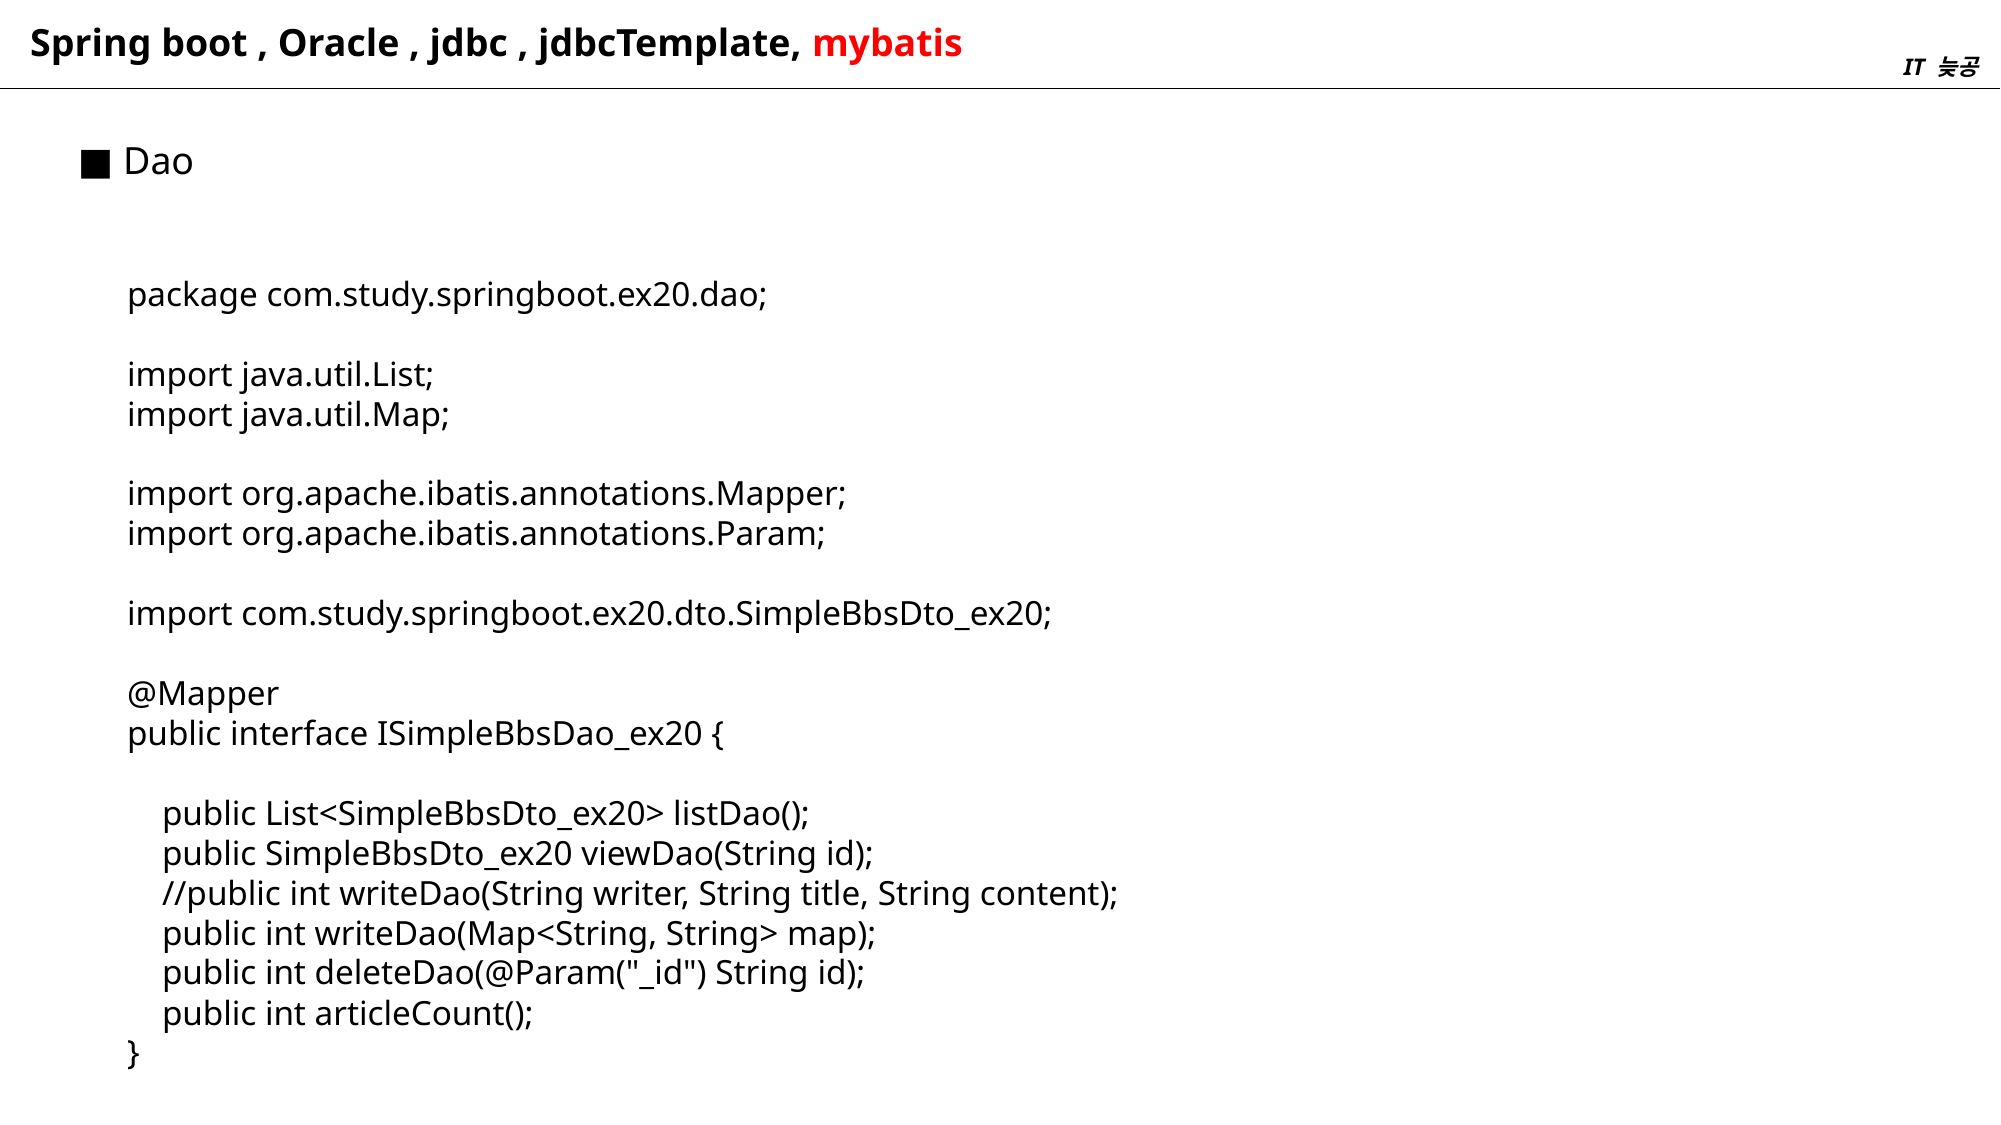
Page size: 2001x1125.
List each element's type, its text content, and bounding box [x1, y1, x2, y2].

text_box package com.study.springboot.ex20.dao; import java.util.List; import java.util.Map; import org.apache.ibatis.annotations.Mapper; import org.apache.ibatis.annotations.Param; import com.study.springboot.ex20.dto.SimpleBbsDto_ex20; @Mapper public interface ISimpleBbsDao_ex20 { public List<SimpleBbsDto_ex20> listDao(); public SimpleBbsDto_ex20 viewDao(String id); //public int writeDao(String writer, String title, String content); public int writeDao(Map<String, String> map); public int deleteDao(@Param("_id") String id); public int articleCount(); } [112, 265, 1135, 1079]
text_box Spring boot , Oracle , jdbc , jdbcTemplate, mybatis [15, 11, 978, 72]
text_box ■ Dao [63, 130, 210, 190]
text_box IT 늦공 [1889, 45, 1994, 88]
